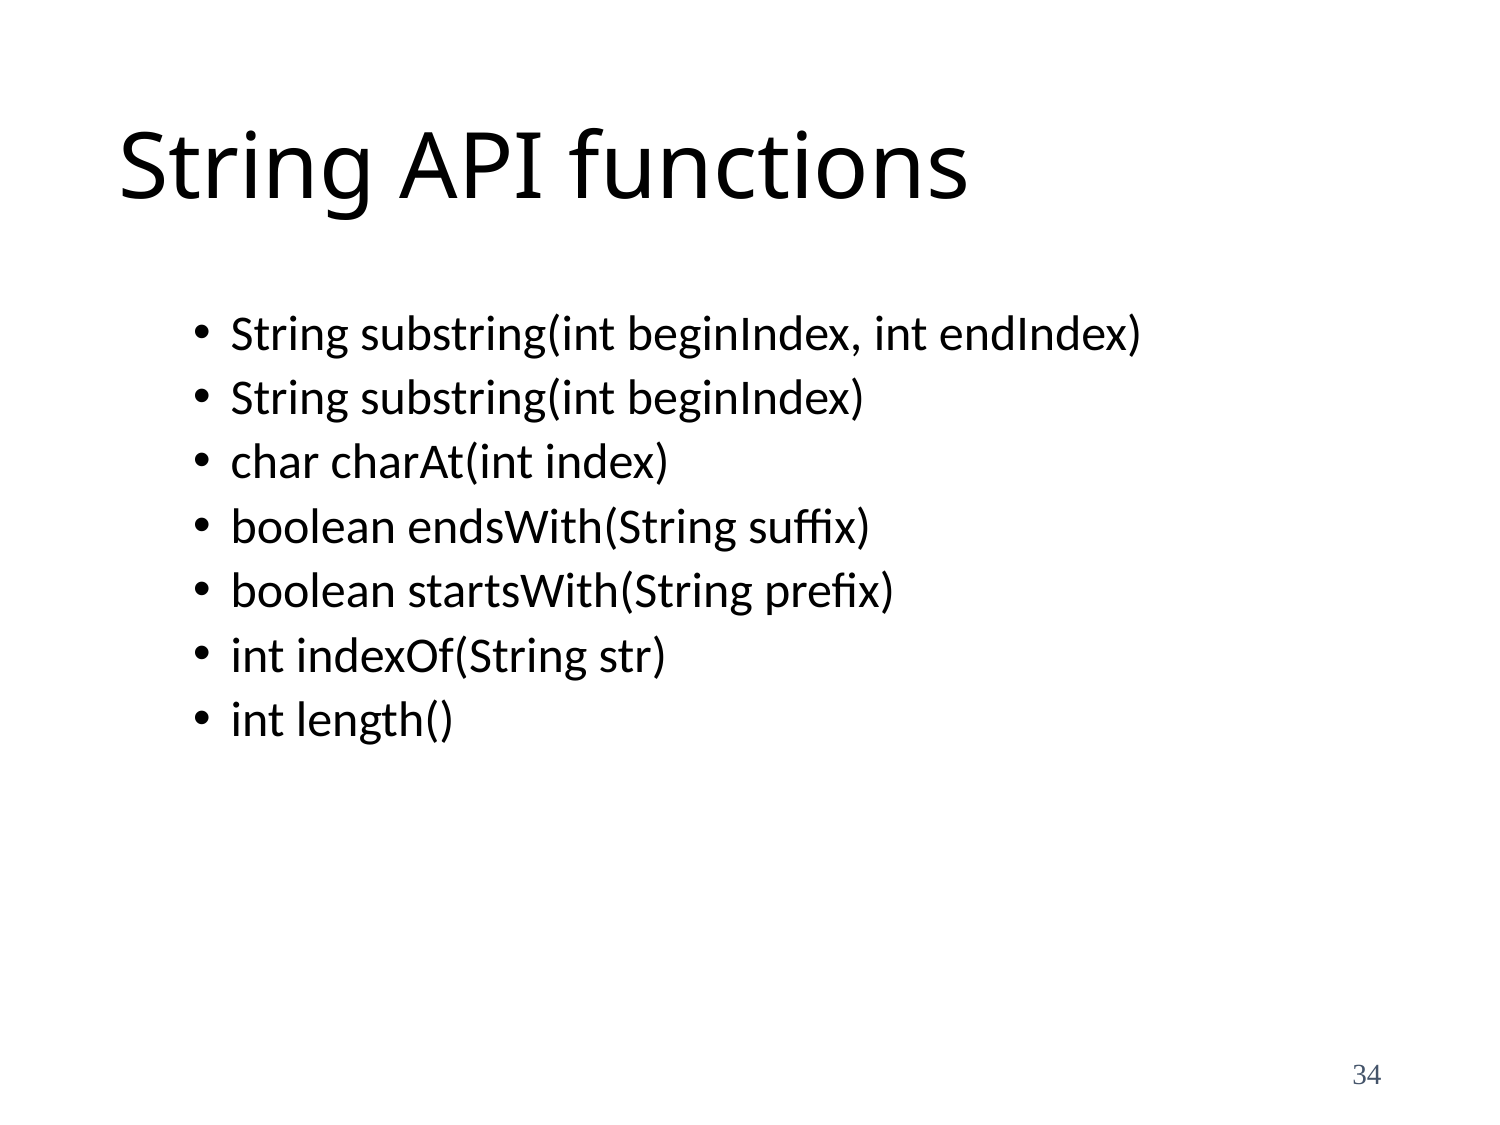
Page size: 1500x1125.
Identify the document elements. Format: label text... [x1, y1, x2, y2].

list String substring(int beginIndex, int endIndex) String substring(int beginIndex) char charAt(int index) boolean endsWith(String suffix) boolean startsWith(String prefix) int indexOf(String str) int length() [103, 299, 1397, 1014]
slide_number 34 [1059, 1042, 1397, 1103]
title String API functions [103, 59, 1397, 278]
